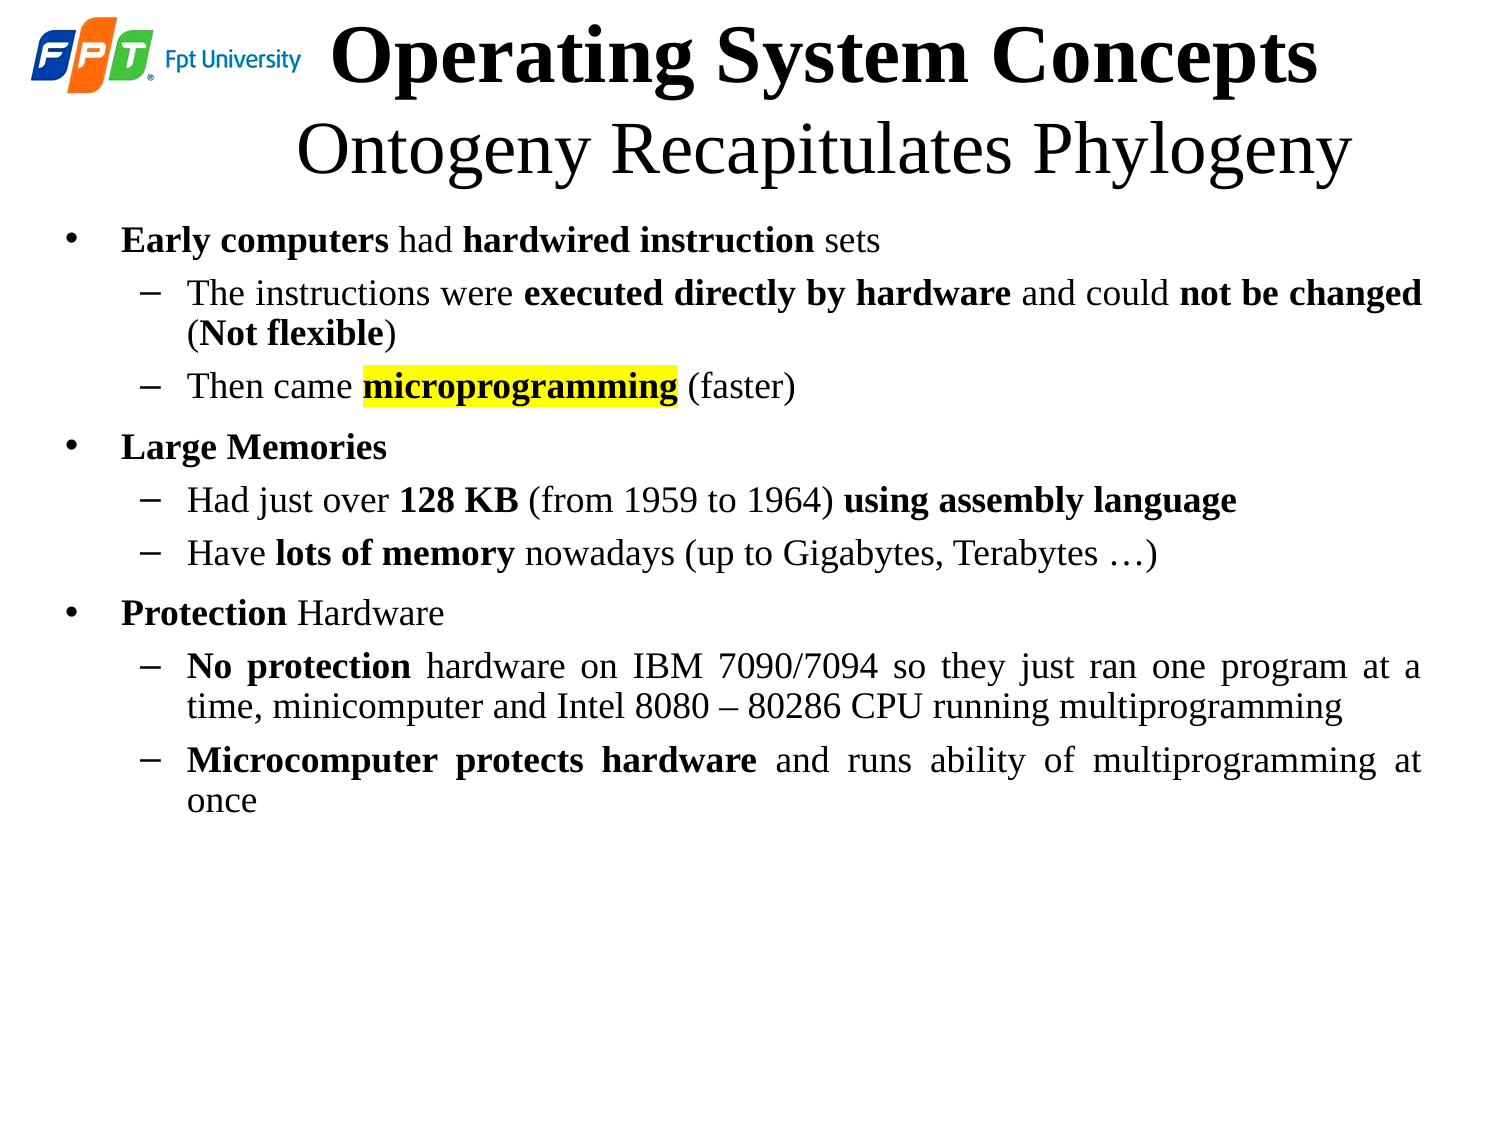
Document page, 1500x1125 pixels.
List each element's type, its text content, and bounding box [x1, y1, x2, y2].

title Operating System Concepts Ontogeny Recapitulates Phylogeny [150, 0, 1500, 188]
picture [0, 0, 150, 122]
list Early computers had hardwired instruction sets The instructions were executed directly by hardware and could not be changed (Not flexible) Then came microprogramming (faster) Large Memories Had just over 128 KB (from 1959 to 1964) using assembly language Have lots of memory nowadays (up to Gigabytes, Terabytes …) Protection Hardware No protection hardware on IBM 7090/7094 so they just ran one program at a time, minicomputer and Intel 8080 – 80286 CPU running multiprogramming Microcomputer protects hardware and runs ability of multiprogramming at once [50, 212, 1438, 863]
